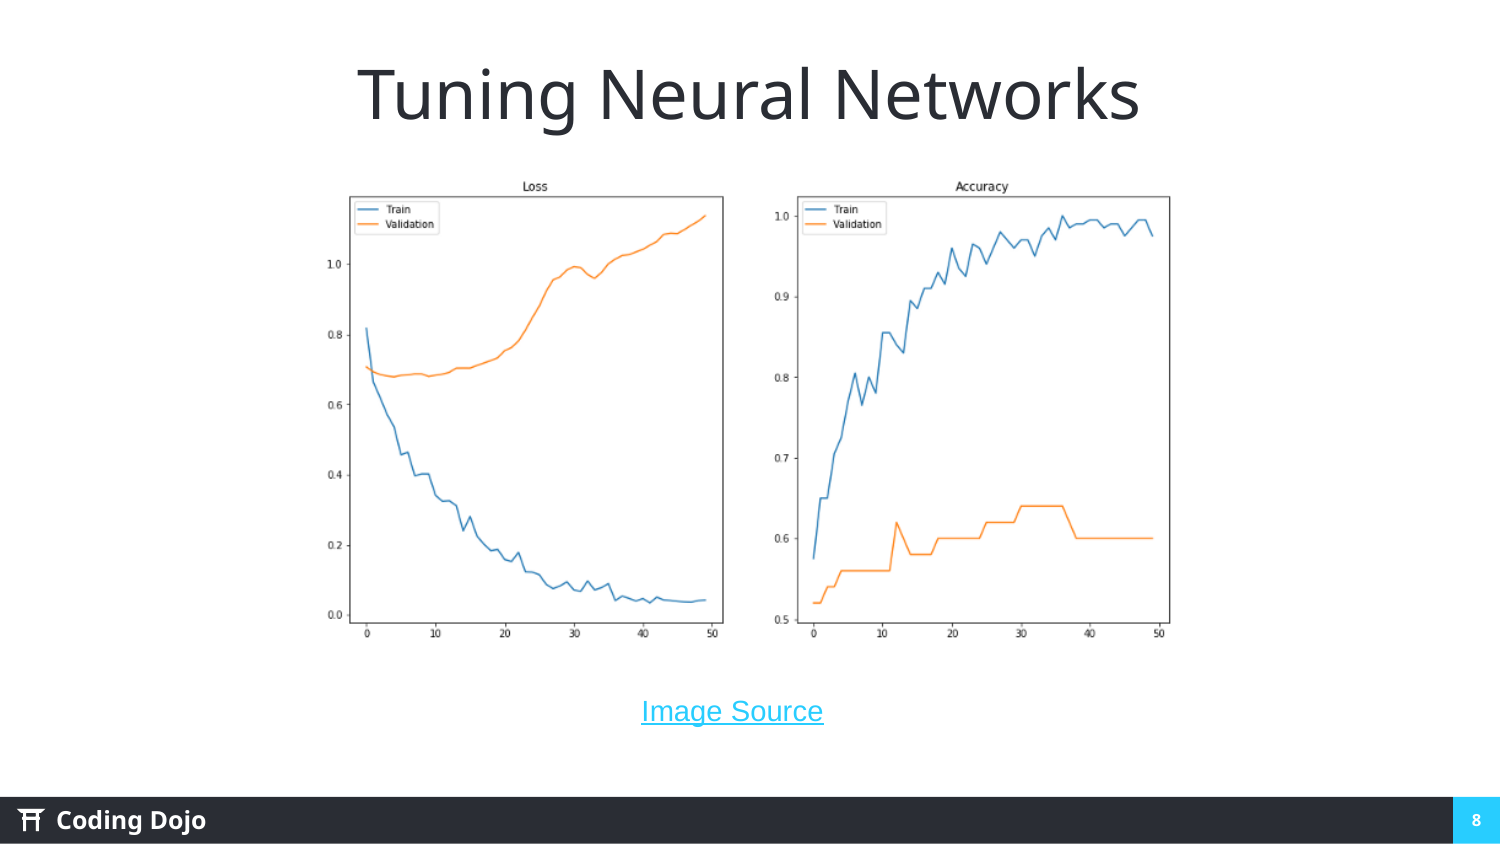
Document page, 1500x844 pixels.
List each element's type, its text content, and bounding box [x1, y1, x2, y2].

text_box Image Source [381, 677, 1084, 743]
picture [15, 804, 47, 836]
title Tuning Neural Networks [103, 21, 1397, 163]
picture [320, 174, 1180, 646]
